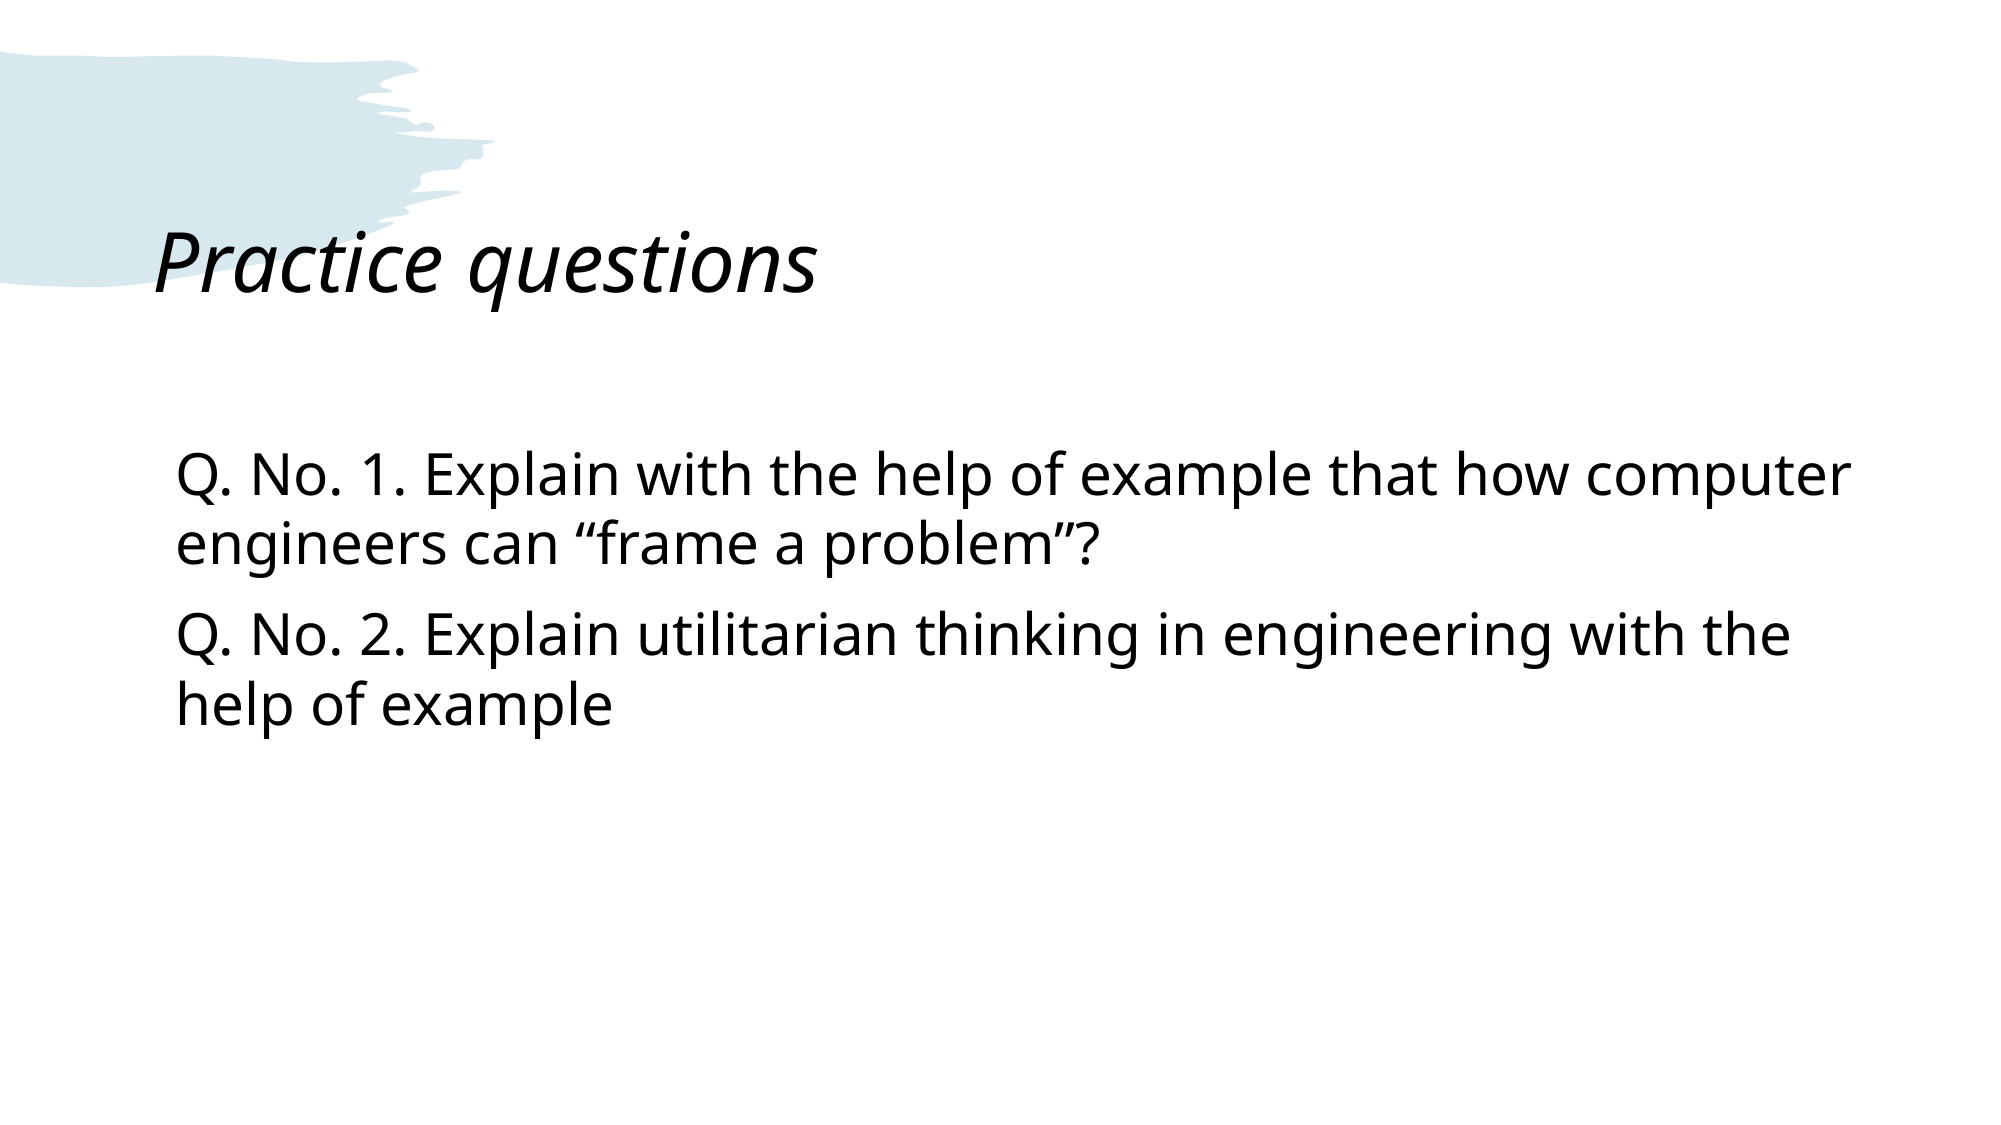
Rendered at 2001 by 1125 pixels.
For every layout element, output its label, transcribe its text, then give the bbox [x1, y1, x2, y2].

title Practice questions [137, 156, 1863, 374]
list Q. No. 1. Explain with the help of example that how computer engineers can “frame a problem”? Q. No. 2. Explain utilitarian thinking in engineering with the help of example [160, 429, 1886, 822]
